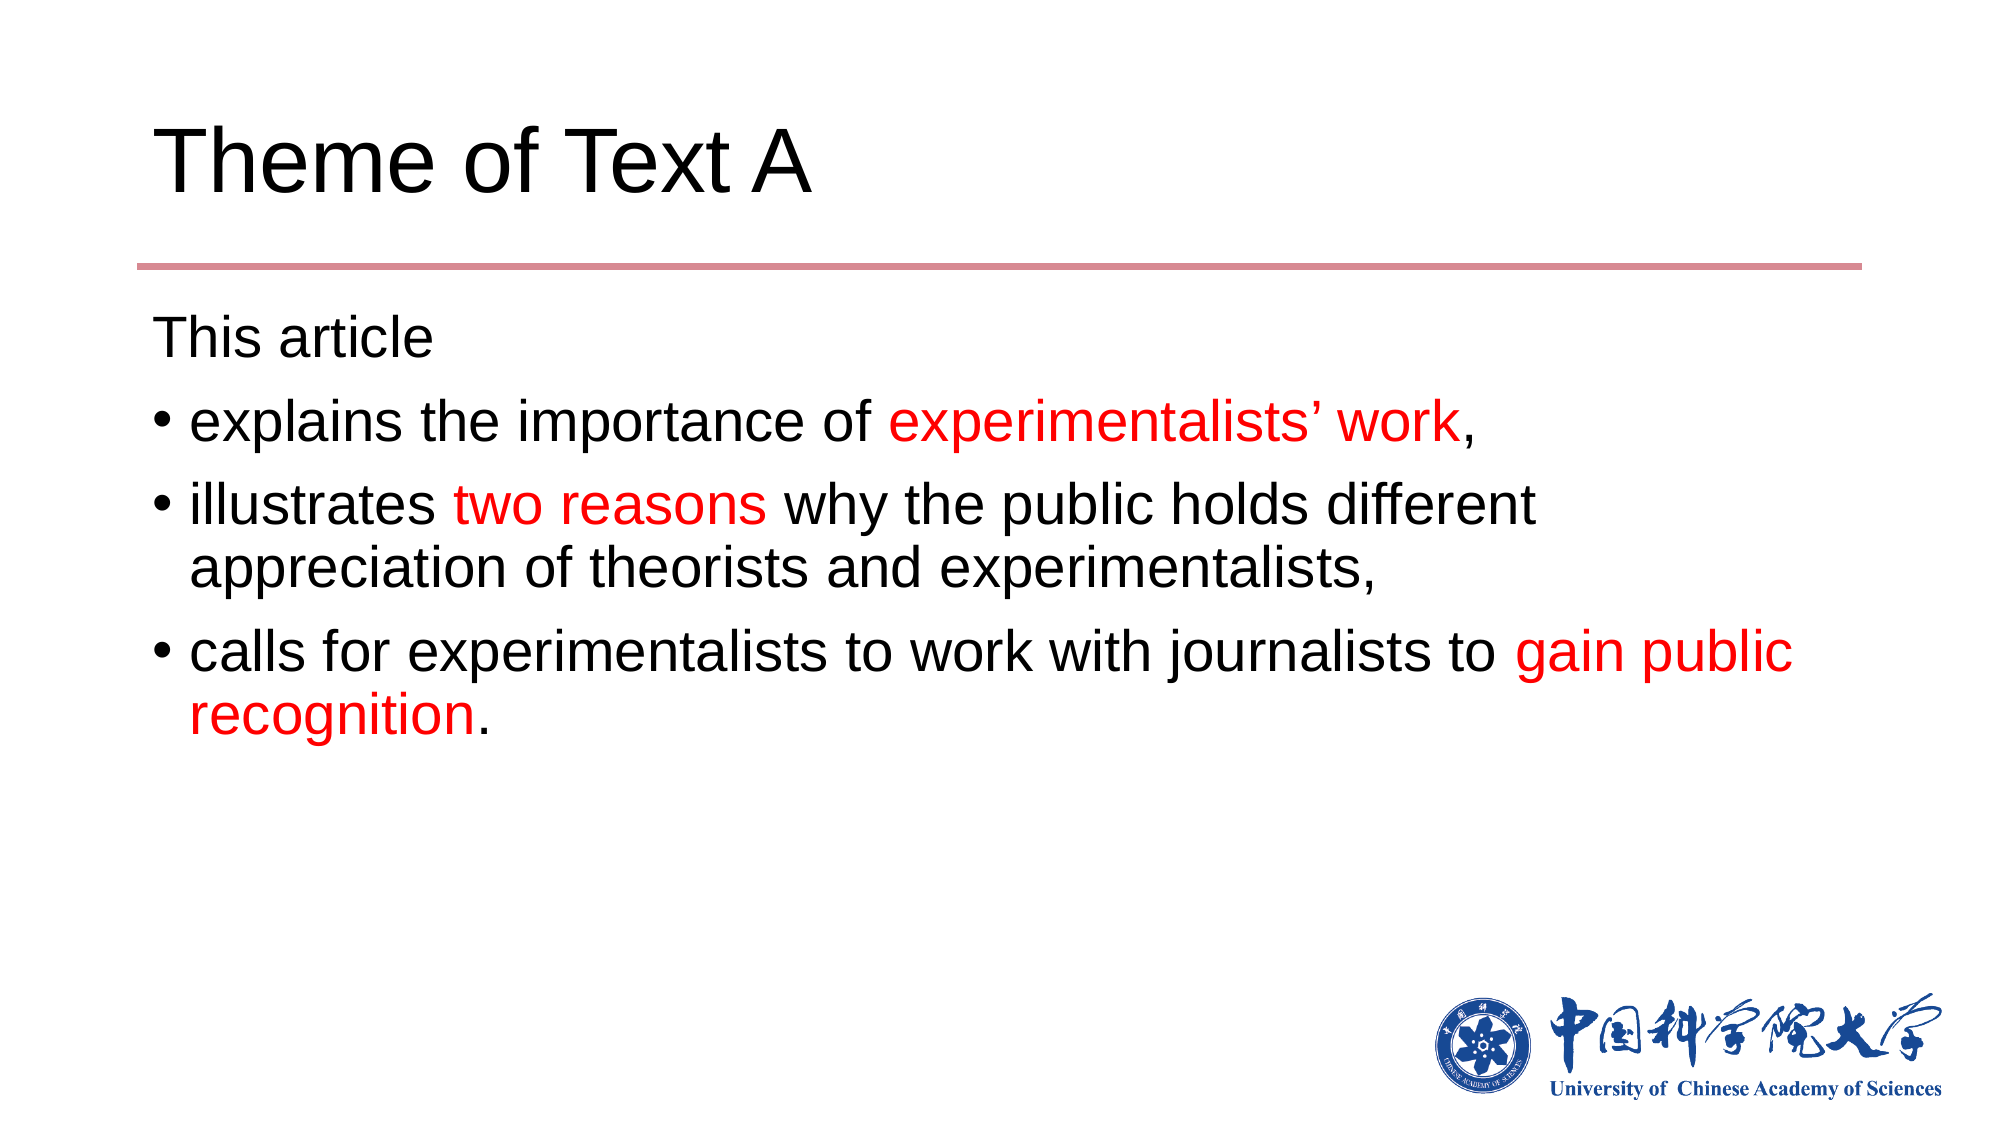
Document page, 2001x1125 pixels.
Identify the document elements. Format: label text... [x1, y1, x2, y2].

title Theme of Text A [137, 59, 1863, 267]
picture [1435, 993, 1942, 1100]
list This article explains the importance of experimentalists’ work, illustrates two reasons why the public holds different appreciation of theorists and experimentalists, calls for experimentalists to work with journalists to gain public recognition. [137, 299, 1863, 1014]
